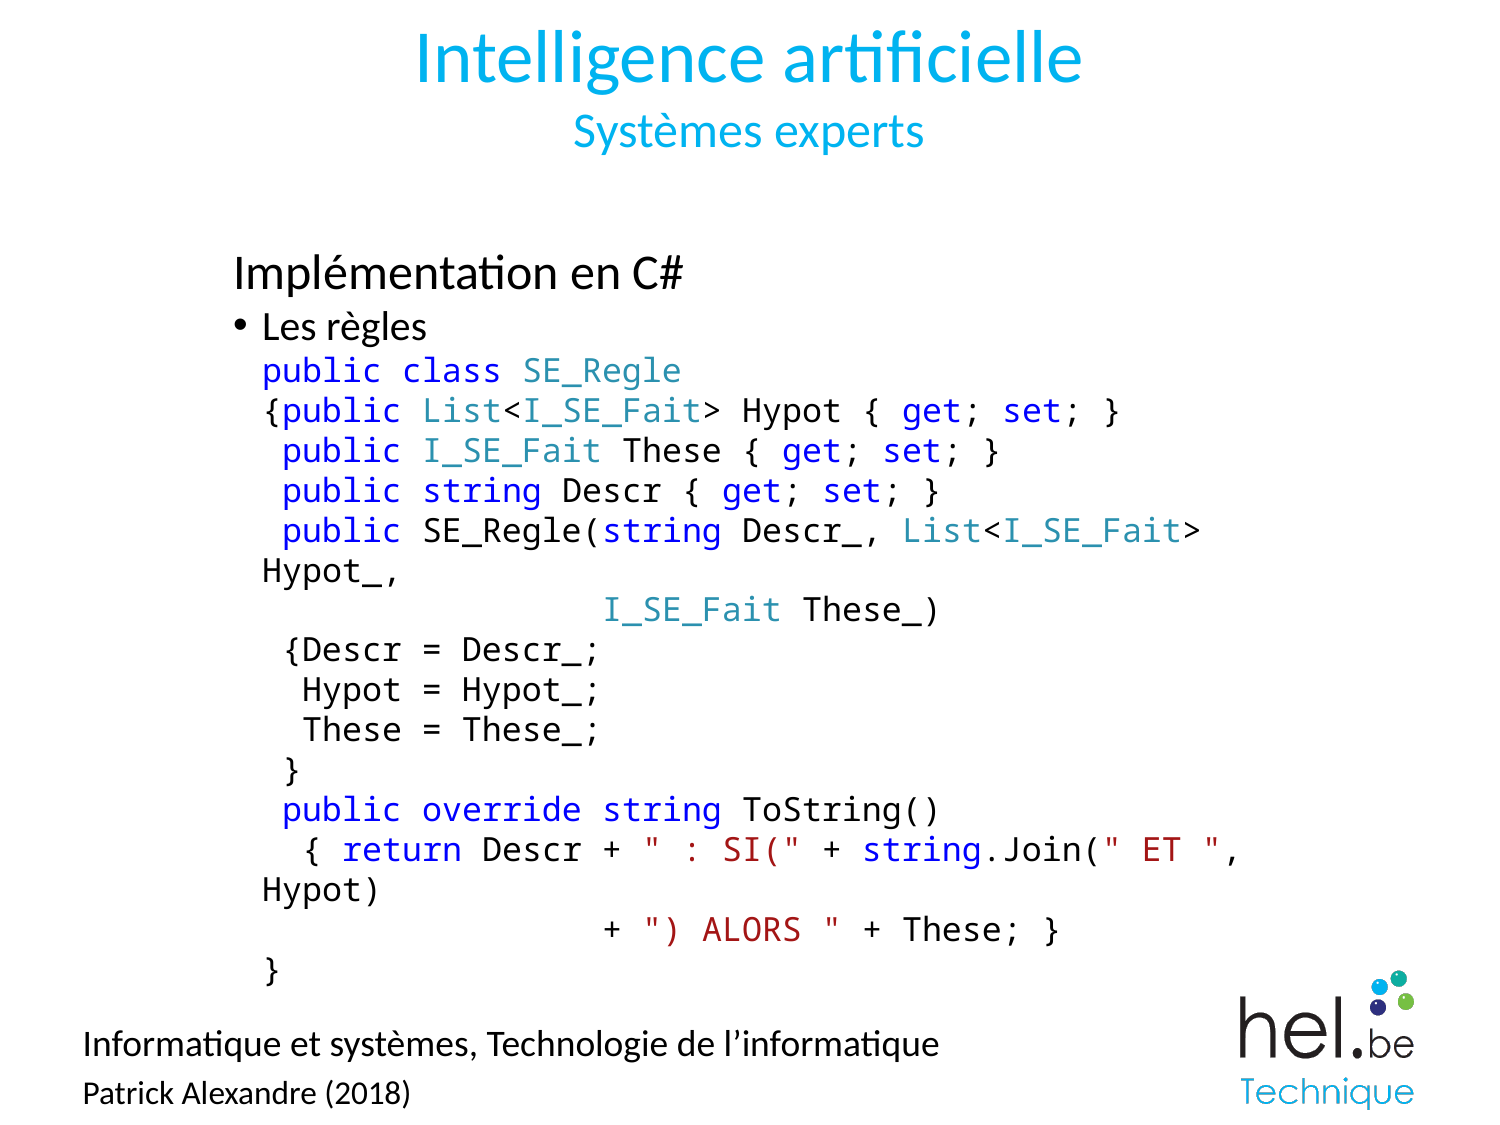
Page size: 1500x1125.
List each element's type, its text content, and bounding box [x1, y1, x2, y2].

text_box Implémentation en C# Les règles public class SE_Regle {public List<I_SE_Fait> Hypot { get; set; } public I_SE_Fait These { get; set; } public string Descr { get; set; } public SE_Regle(string Descr_, List<I_SE_Fait> Hypot_, I_SE_Fait These_) {Descr = Descr_; Hypot = Hypot_; These = These_; } public override string ToString() { return Descr + " : SI(" + string.Join(" ET ", Hypot) + ") ALORS " + These; } } [218, 231, 1314, 917]
picture [1238, 969, 1414, 1111]
picture [1399, 1088, 1410, 1092]
subtitle Informatique et systèmes, Technologie de l’informatique Patrick Alexandre (2018) [67, 1011, 1438, 1123]
picture [1353, 1088, 1367, 1101]
title Intelligence artificielle Systèmes experts [112, 0, 1388, 166]
